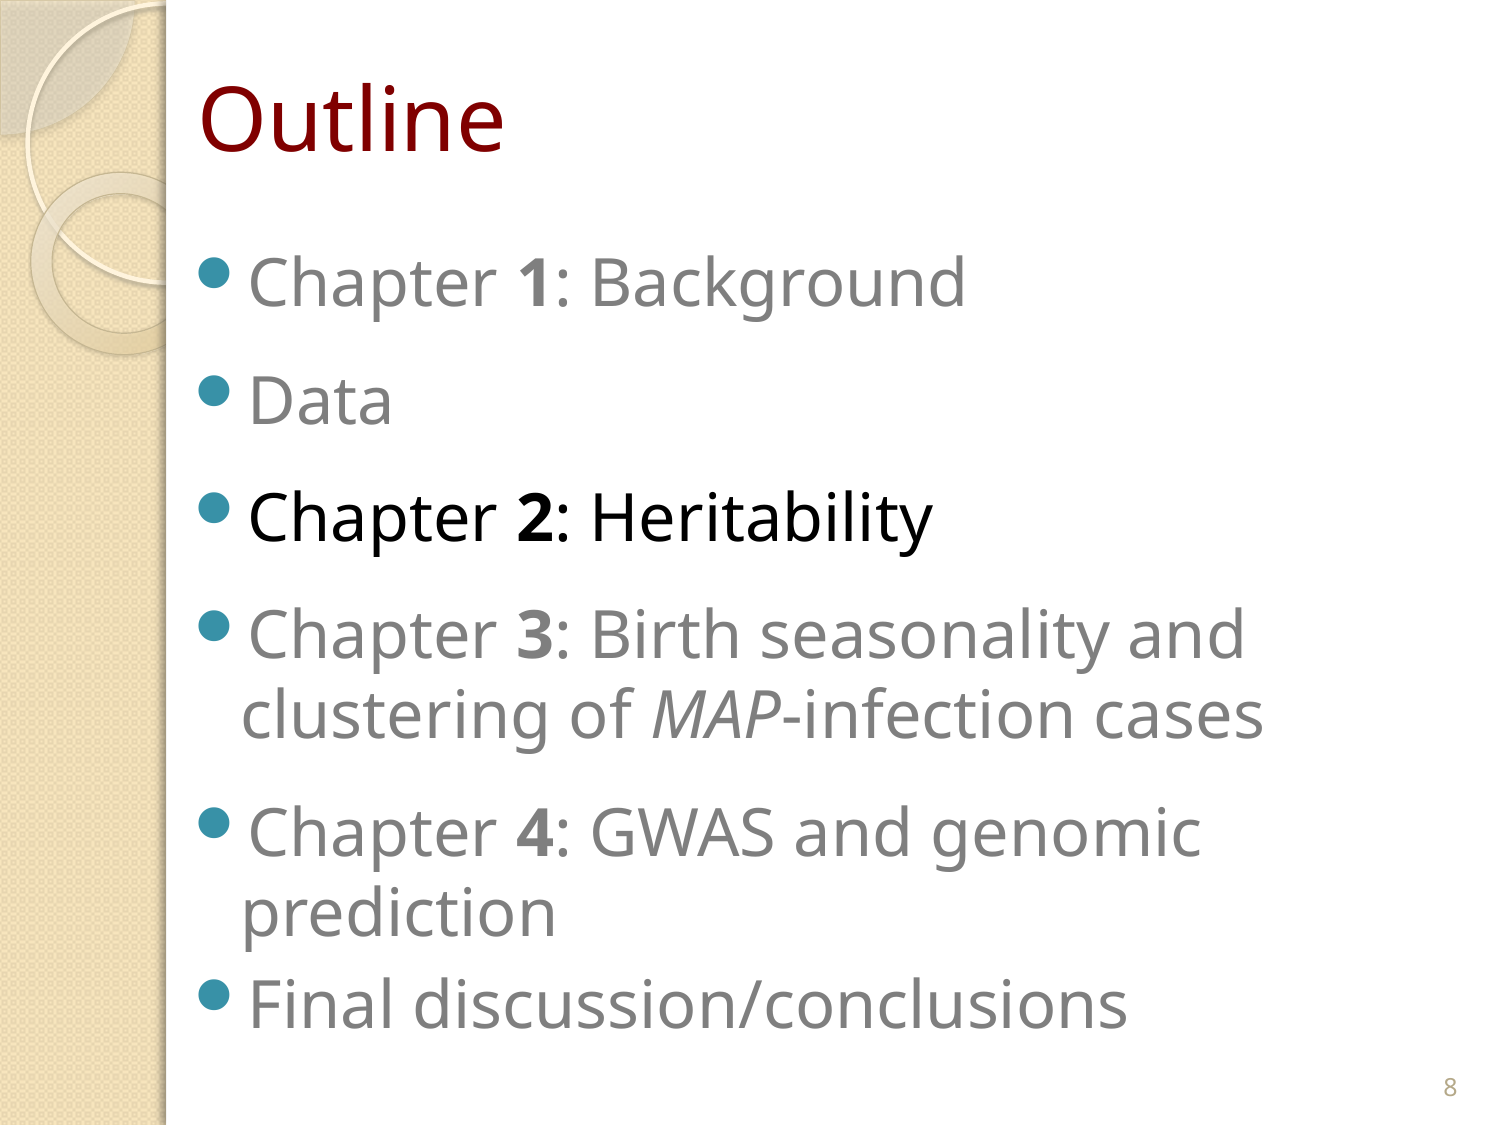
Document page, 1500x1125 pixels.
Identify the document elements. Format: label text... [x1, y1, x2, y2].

list Chapter 1: Background Data Chapter 2: Heritability Chapter 3: Birth seasonality and clustering of MAP-infection cases Chapter 4: GWAS and genomic prediction Final discussion/conclusions [165, 232, 1484, 1021]
slide_number 8 [1413, 1034, 1488, 1113]
title Outline [183, 21, 1413, 210]
